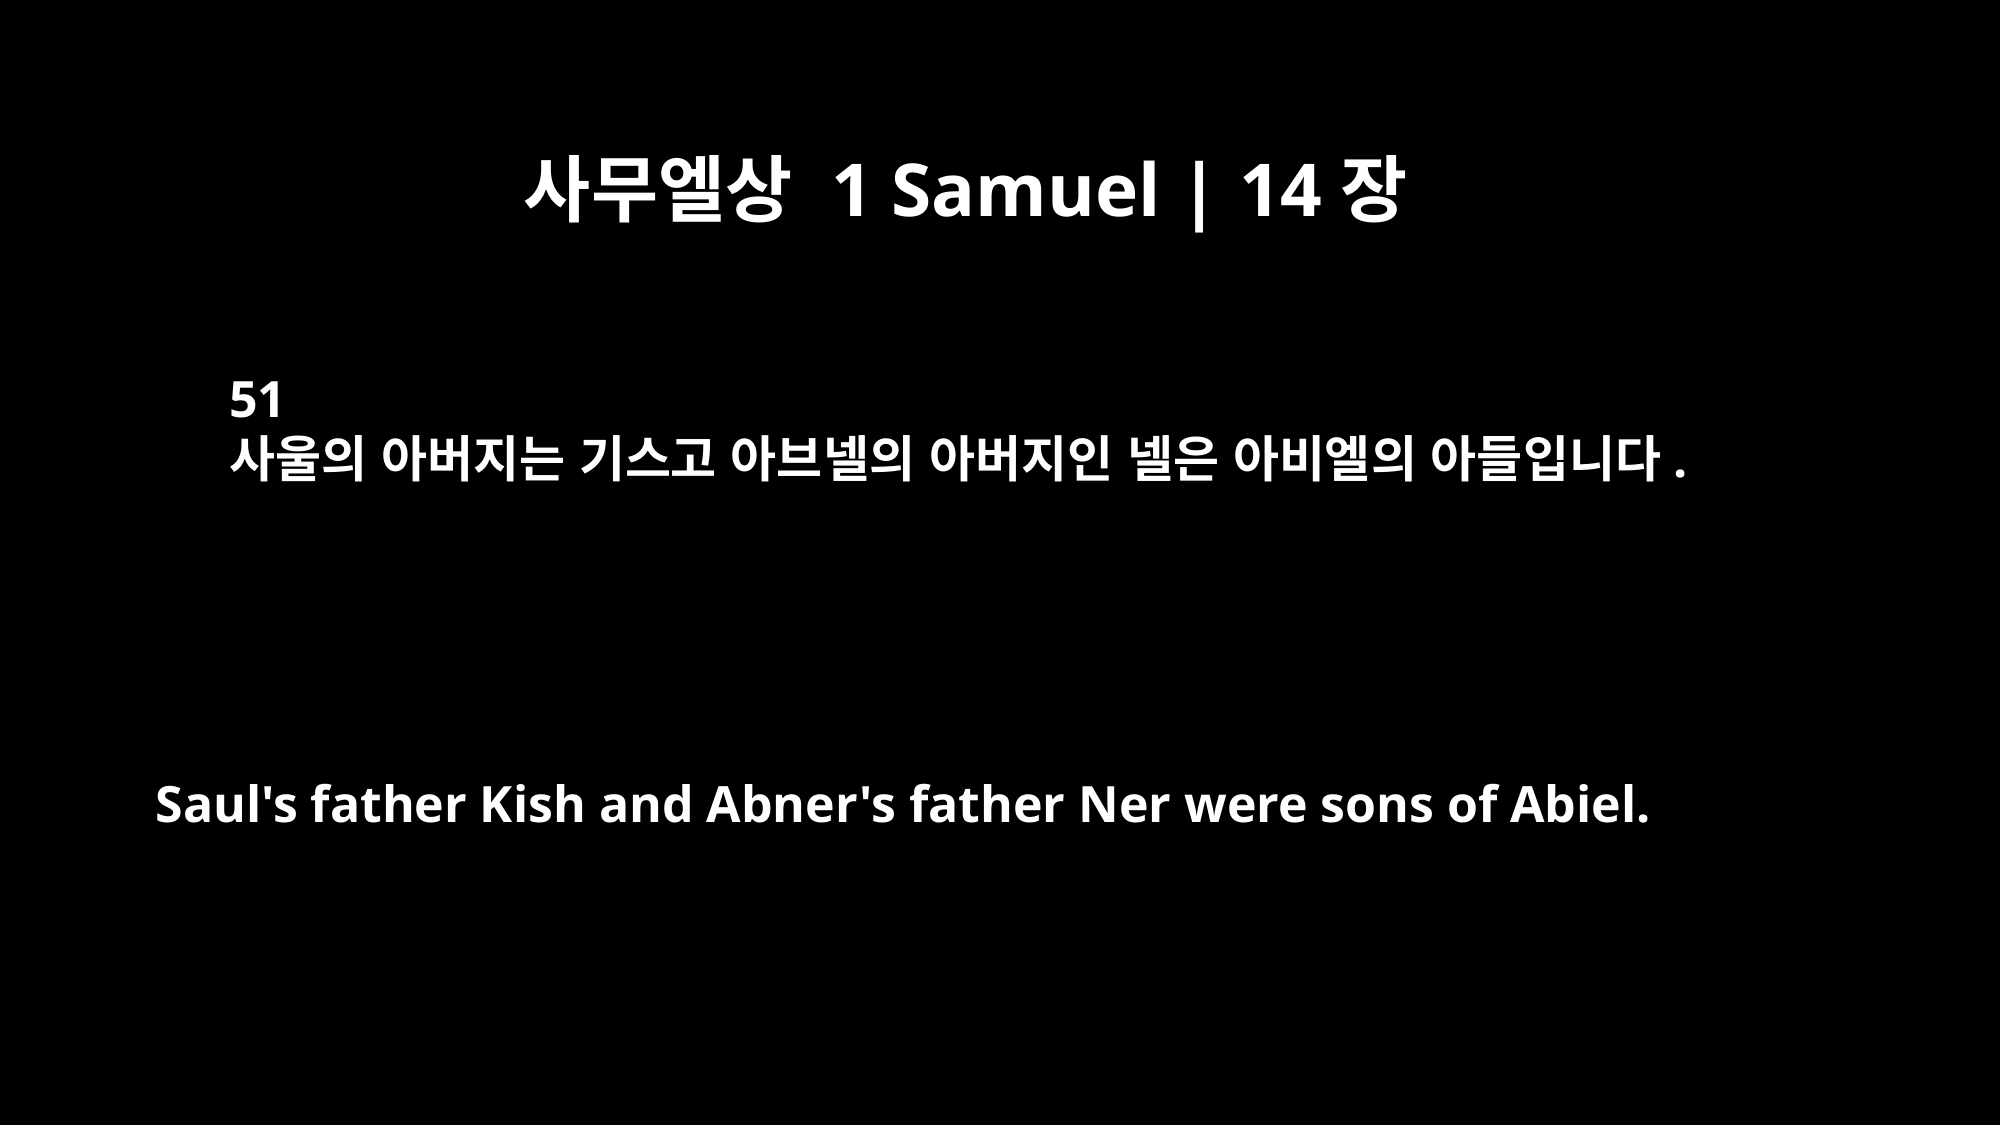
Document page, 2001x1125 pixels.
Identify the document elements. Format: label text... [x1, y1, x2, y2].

text_box Saul's father Kish and Abner's father Ner were sons of Abiel. [140, 764, 1667, 840]
text_box 51 사울의 아버지는 기스고 아브넬의 아버지인 넬은 아비엘의 아들입니다. [214, 359, 1703, 495]
text_box 사무엘상 1 Samuel | 14장 [509, 136, 1423, 239]
